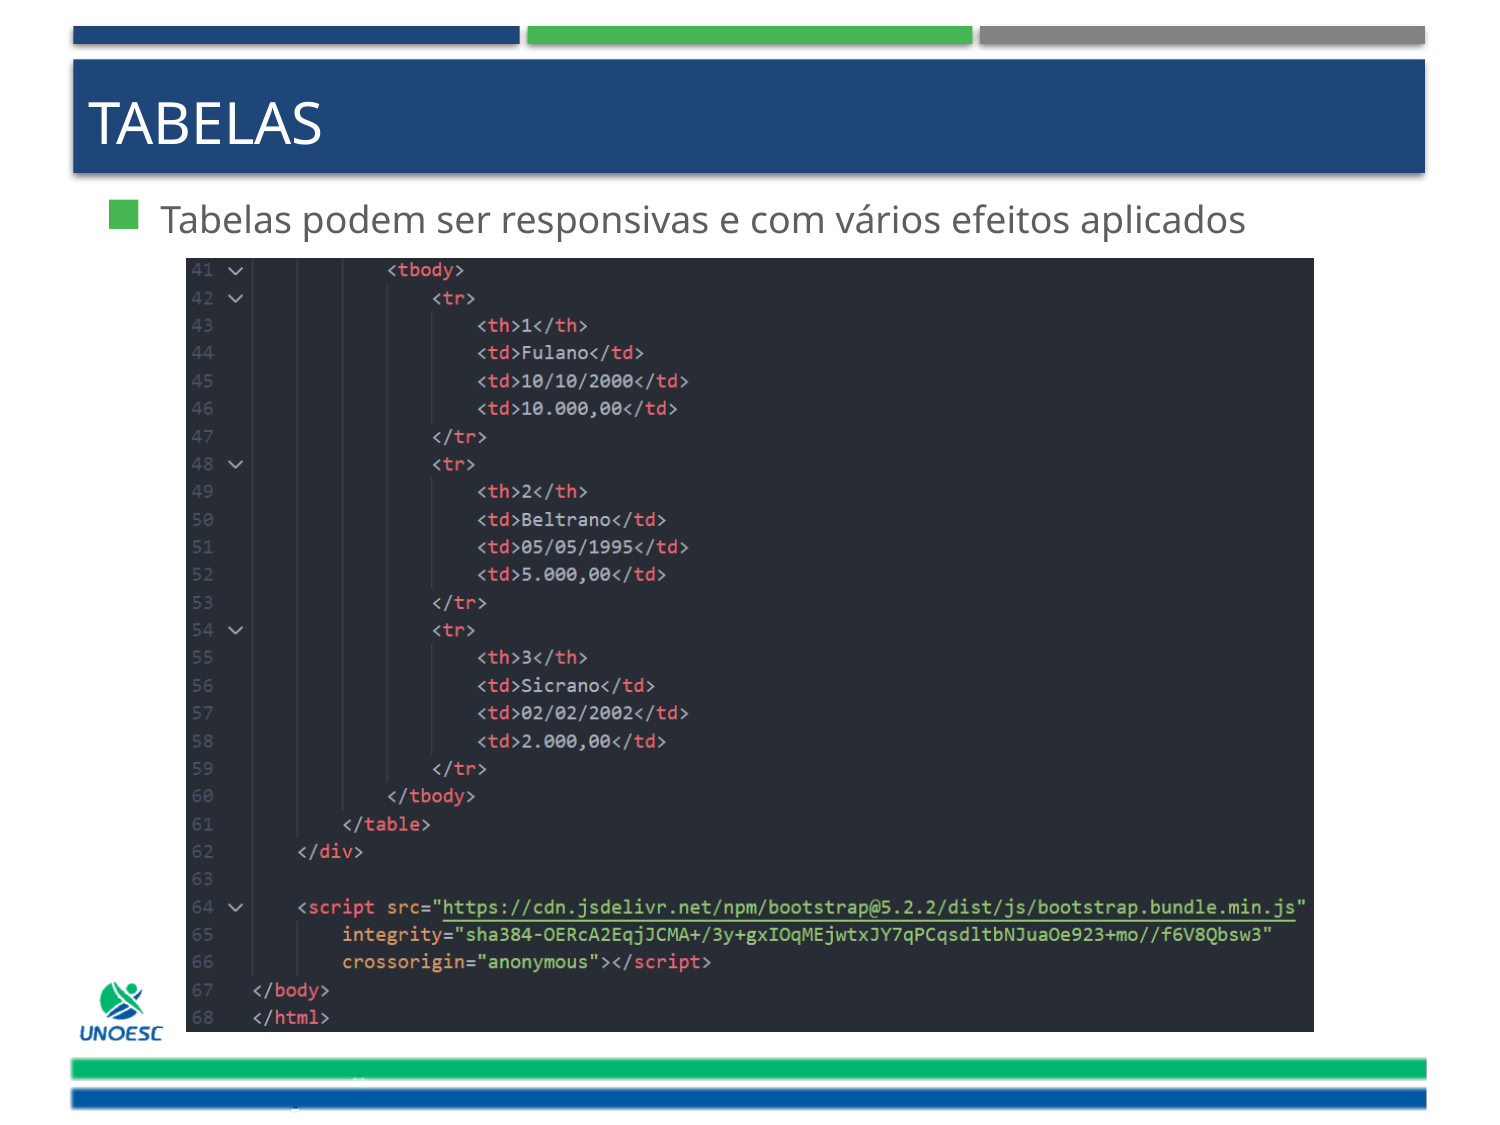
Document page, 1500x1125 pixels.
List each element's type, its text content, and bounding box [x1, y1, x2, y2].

list Tabelas podem ser responsivas e com vários efeitos aplicados [95, 188, 1406, 962]
title Tabelas [73, 59, 1406, 164]
picture [23, 200, 1500, 1125]
